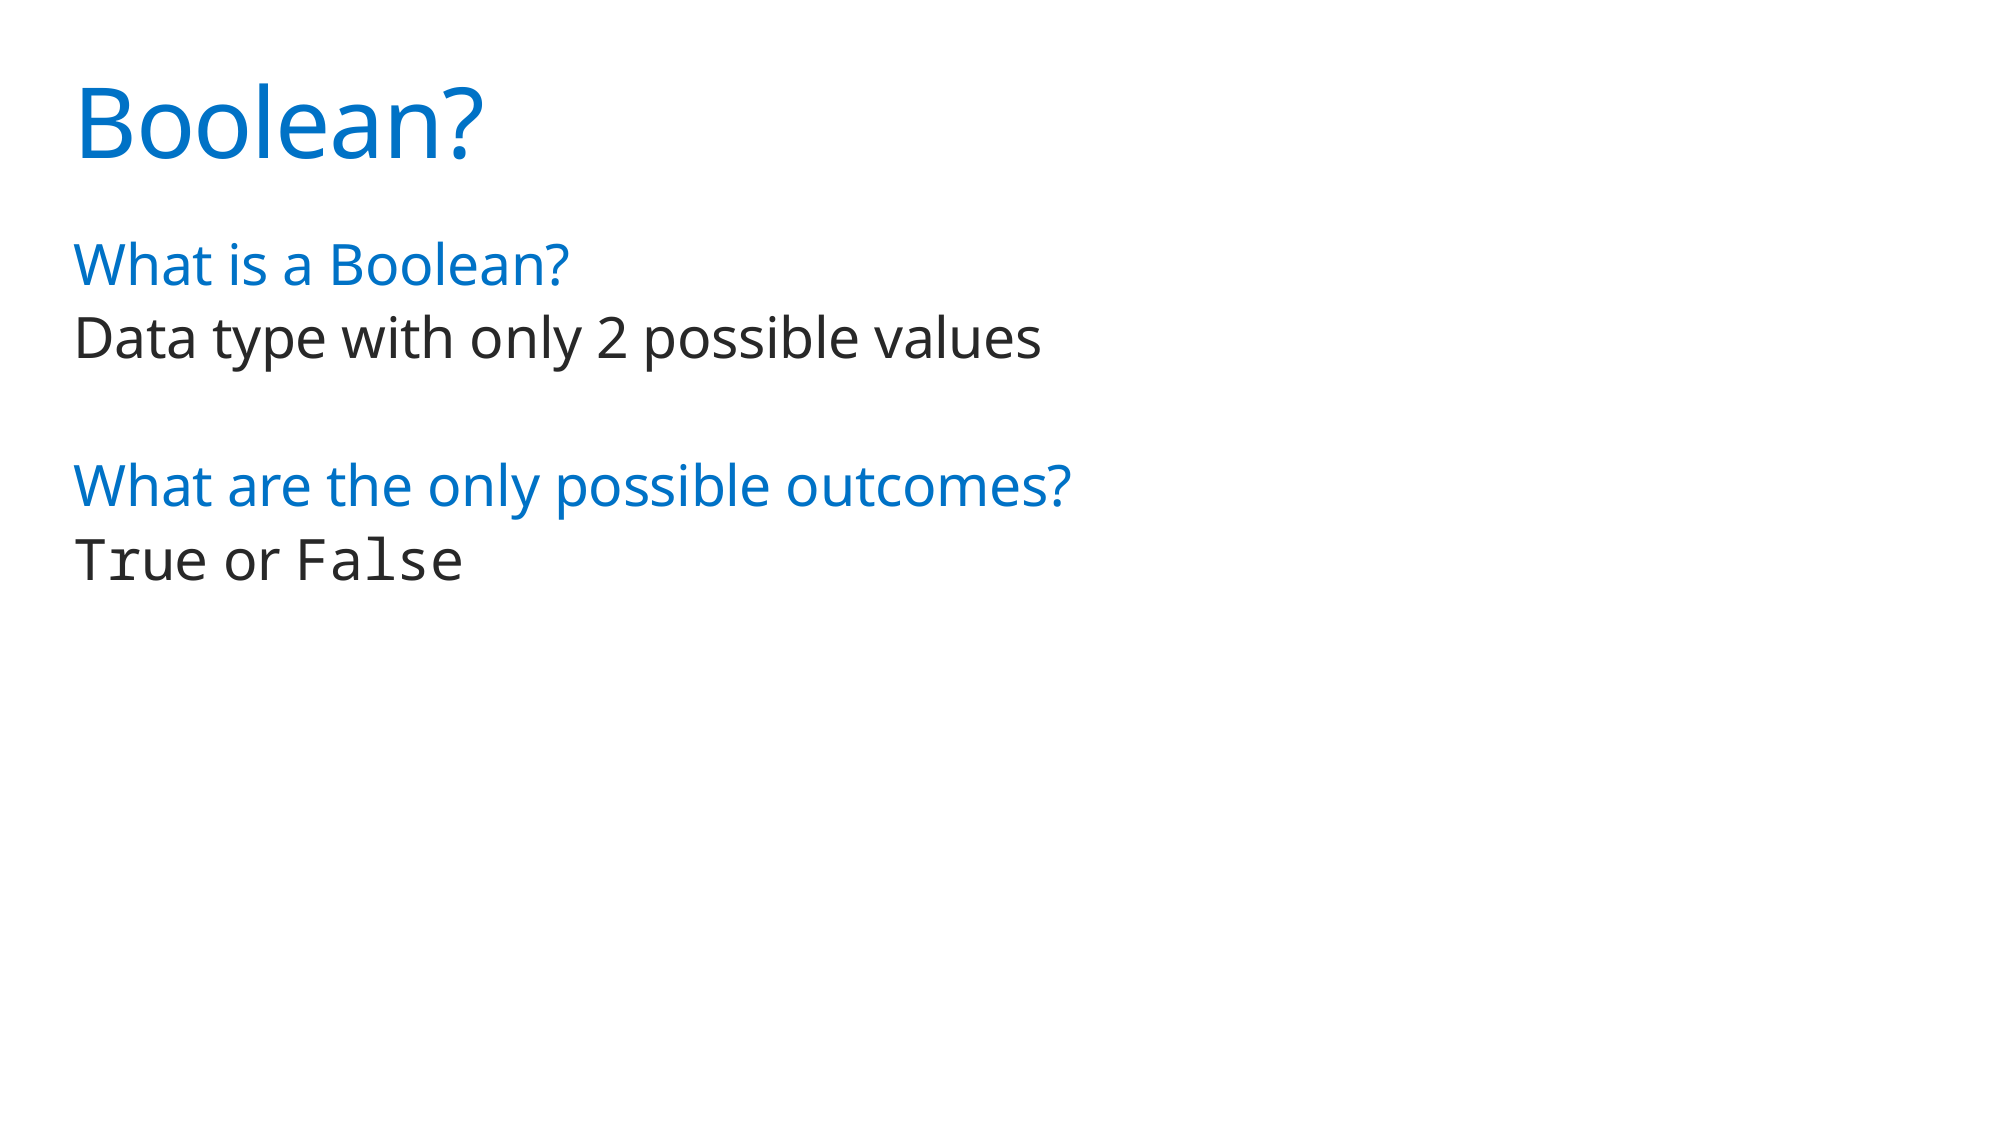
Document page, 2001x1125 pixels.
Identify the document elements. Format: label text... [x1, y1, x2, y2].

title Boolean? [58, 58, 1942, 206]
list What is a Boolean? Data type with only 2 possible values What are the only possible outcomes? True or False [58, 220, 1942, 689]
